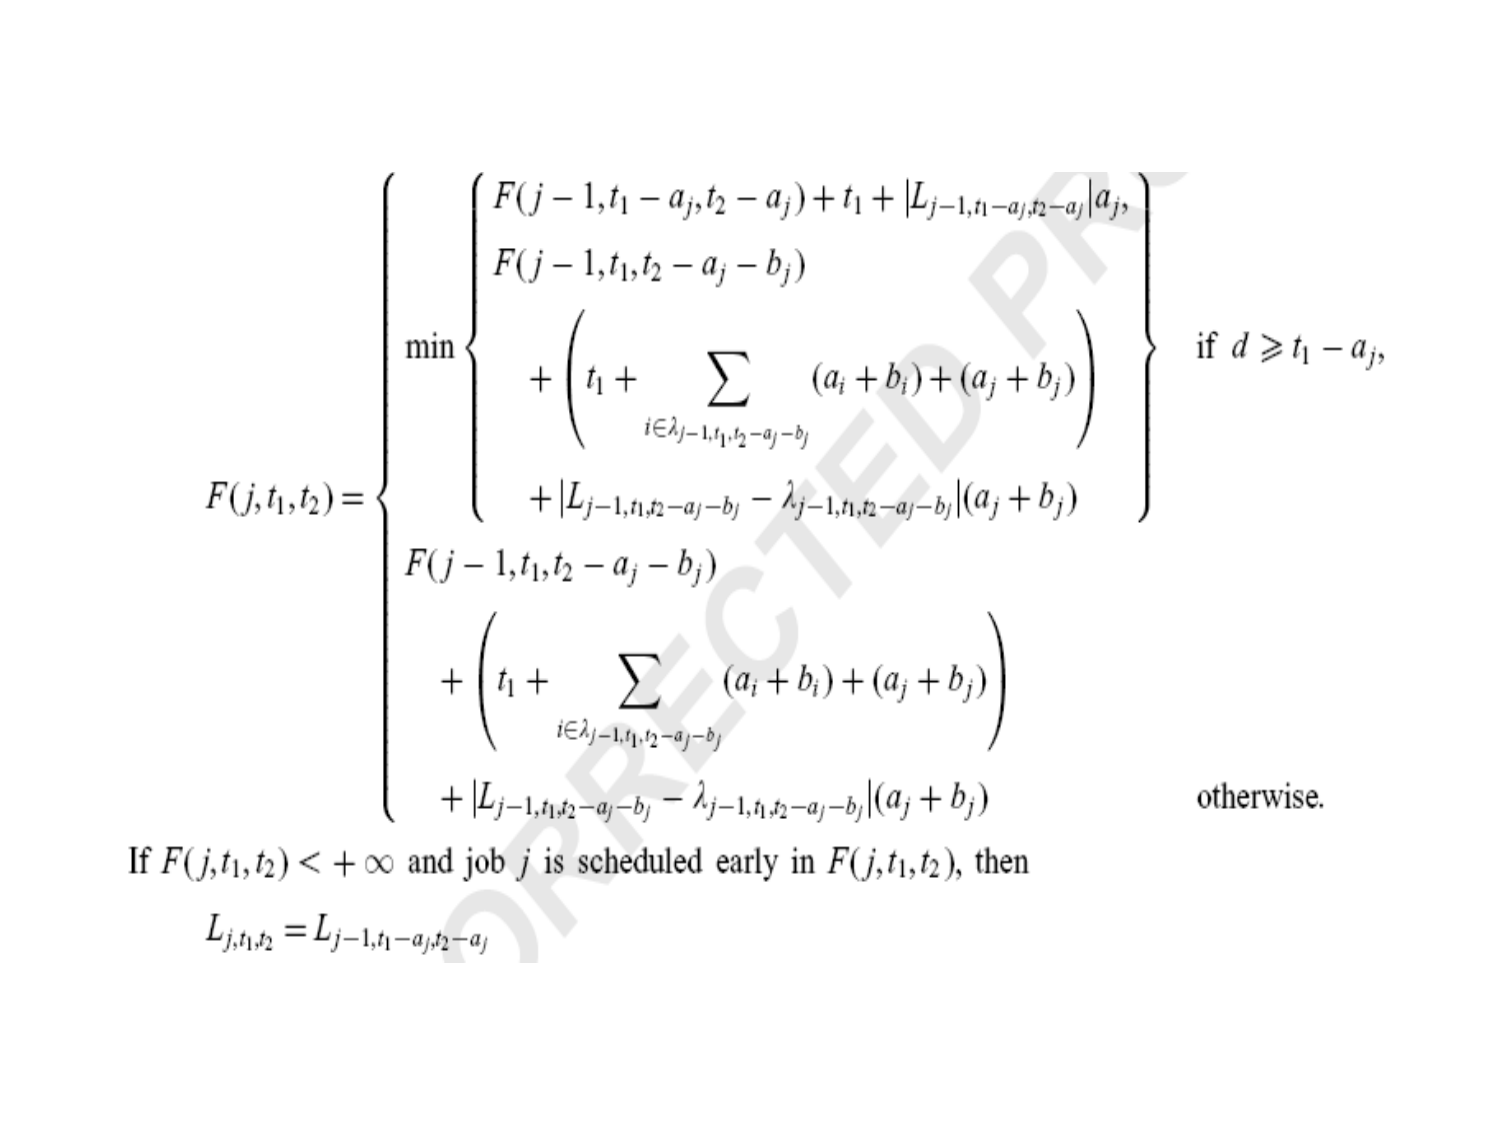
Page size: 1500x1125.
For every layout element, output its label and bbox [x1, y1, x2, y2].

picture [76, 172, 1399, 963]
